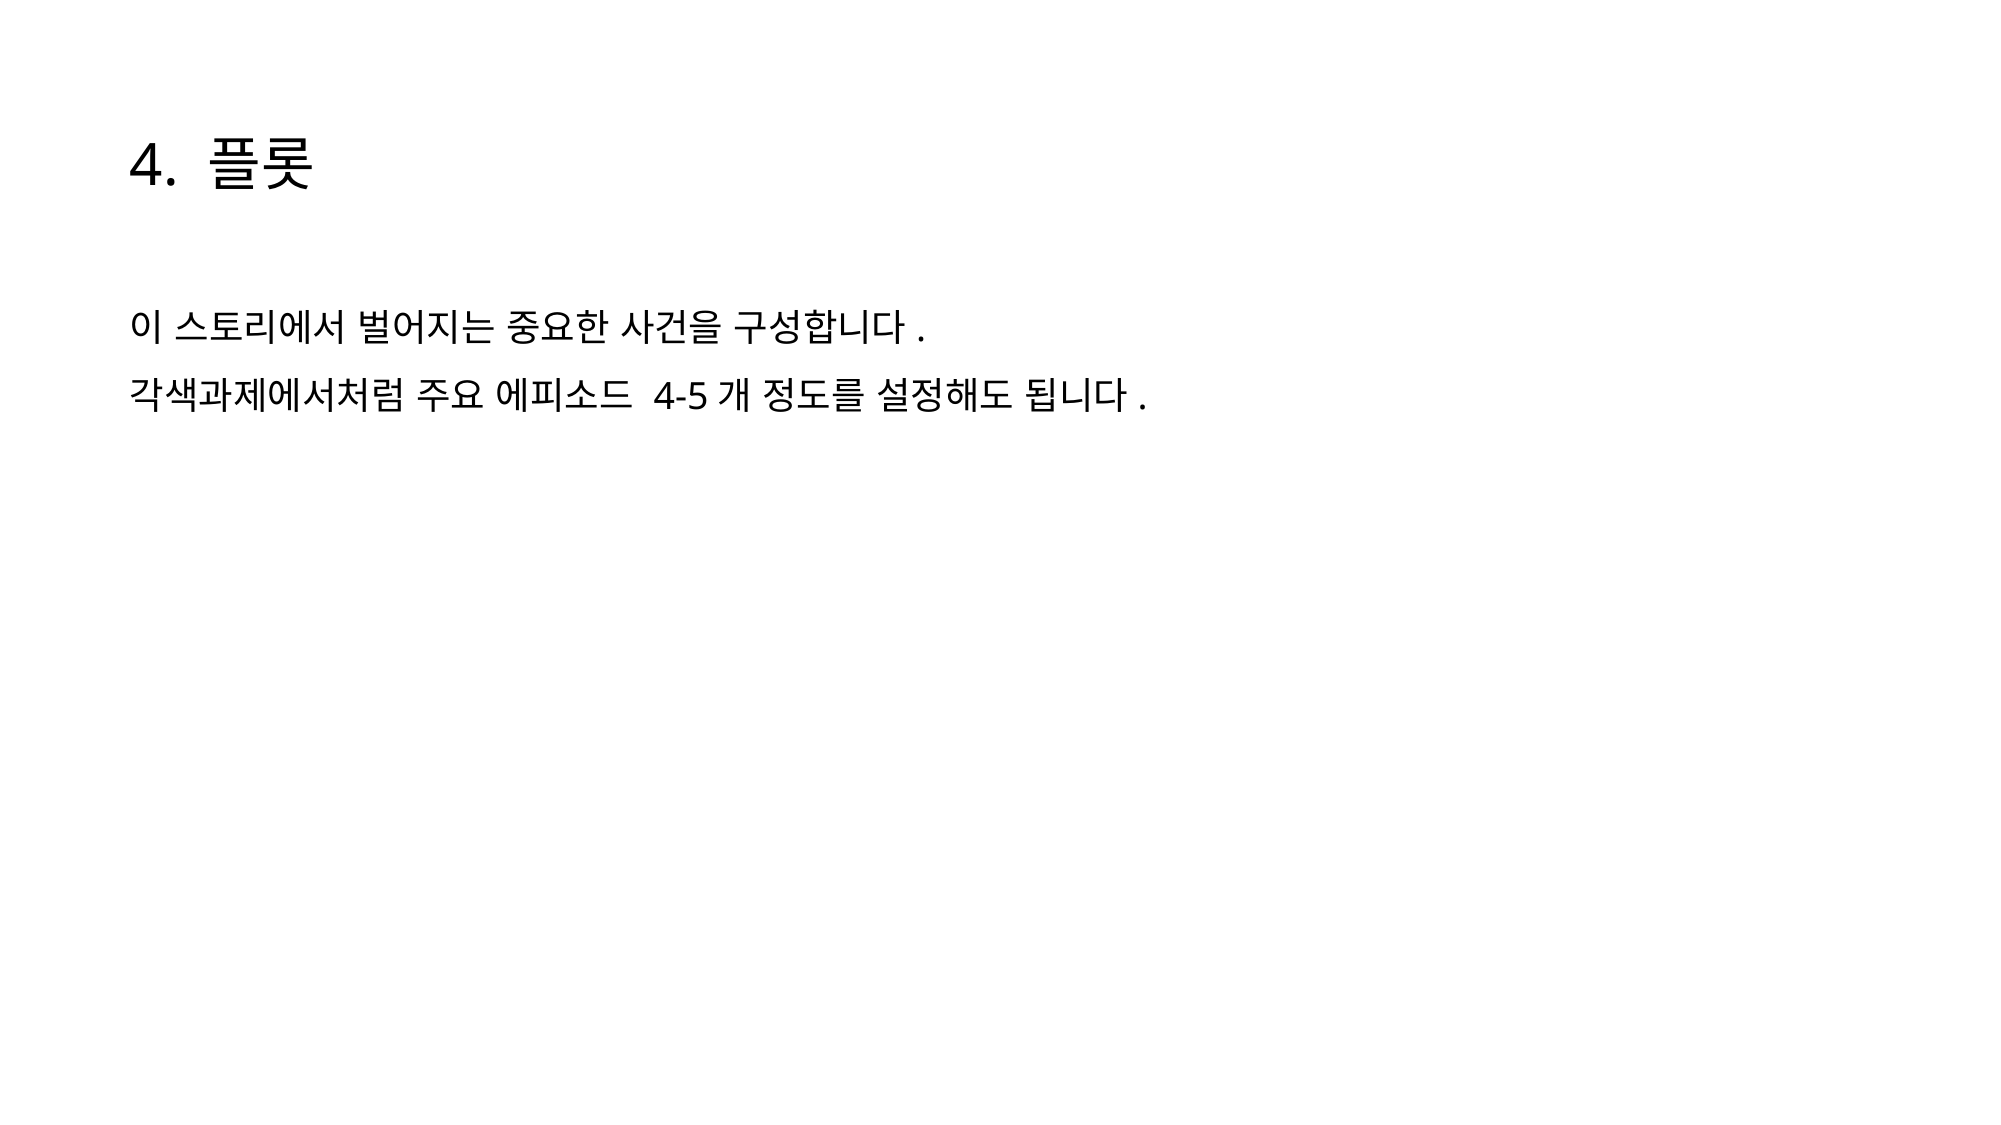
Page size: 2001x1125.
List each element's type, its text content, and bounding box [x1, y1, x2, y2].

text_box 4. 플롯 [115, 120, 660, 205]
text_box 이 스토리에서 벌어지는 중요한 사건을 구성합니다. 각색과제에서처럼 주요 에피소드 4-5개 정도를 설정해도 됩니다. [115, 274, 1818, 424]
